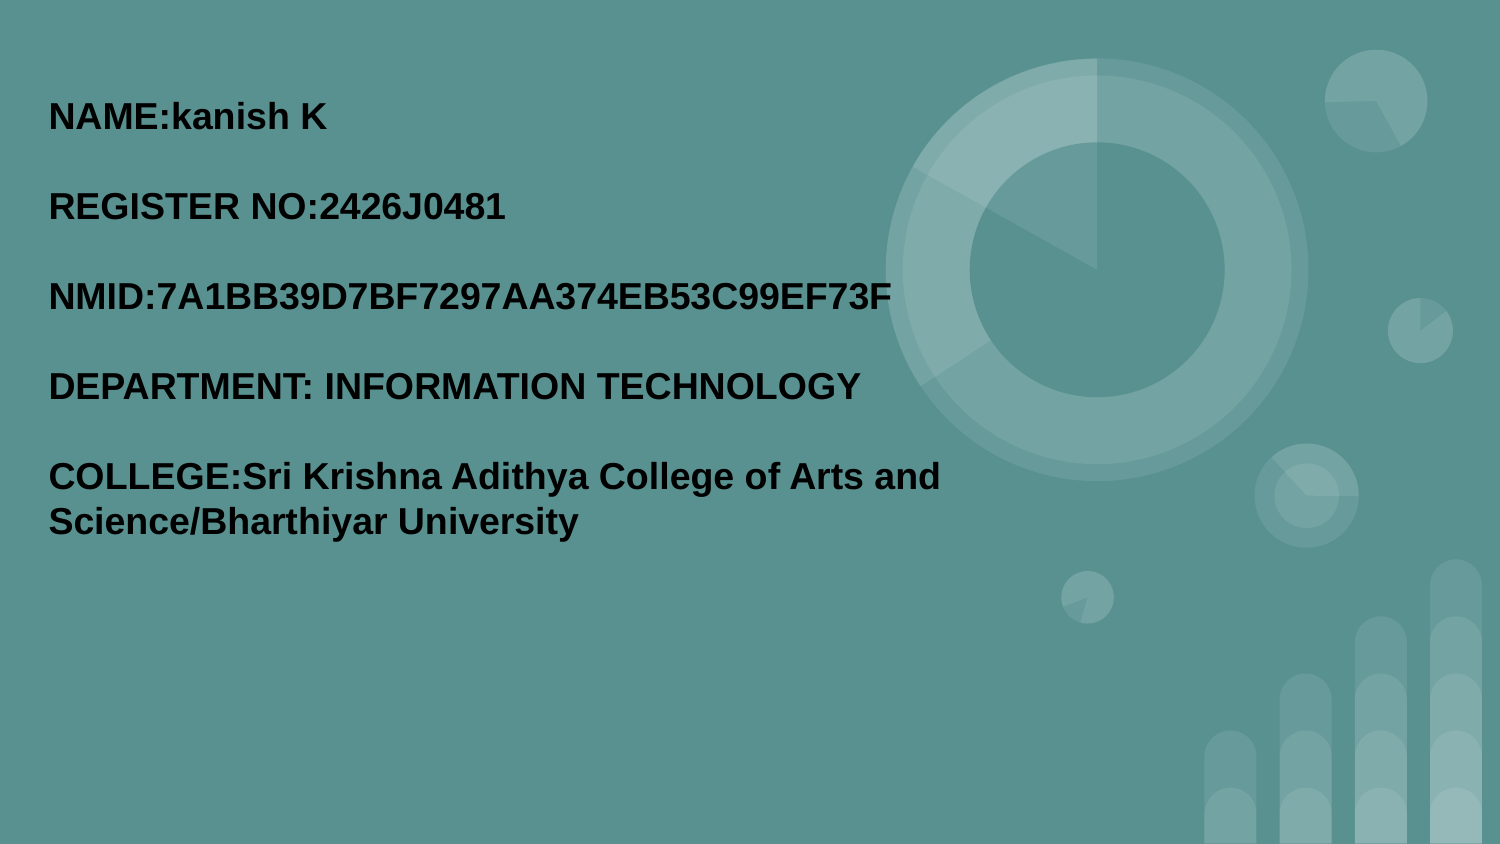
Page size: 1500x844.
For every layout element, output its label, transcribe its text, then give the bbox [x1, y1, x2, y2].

text_box NAME:kanish K REGISTER NO:2426J0481 NMID:7A1BB39D7BF7297AA374EB53C99EF73F DEPARTMENT: INFORMATION TECHNOLOGY COLLEGE:Sri Krishna Adithya College of Arts and Science/Bharthiyar University [33, 77, 1162, 603]
